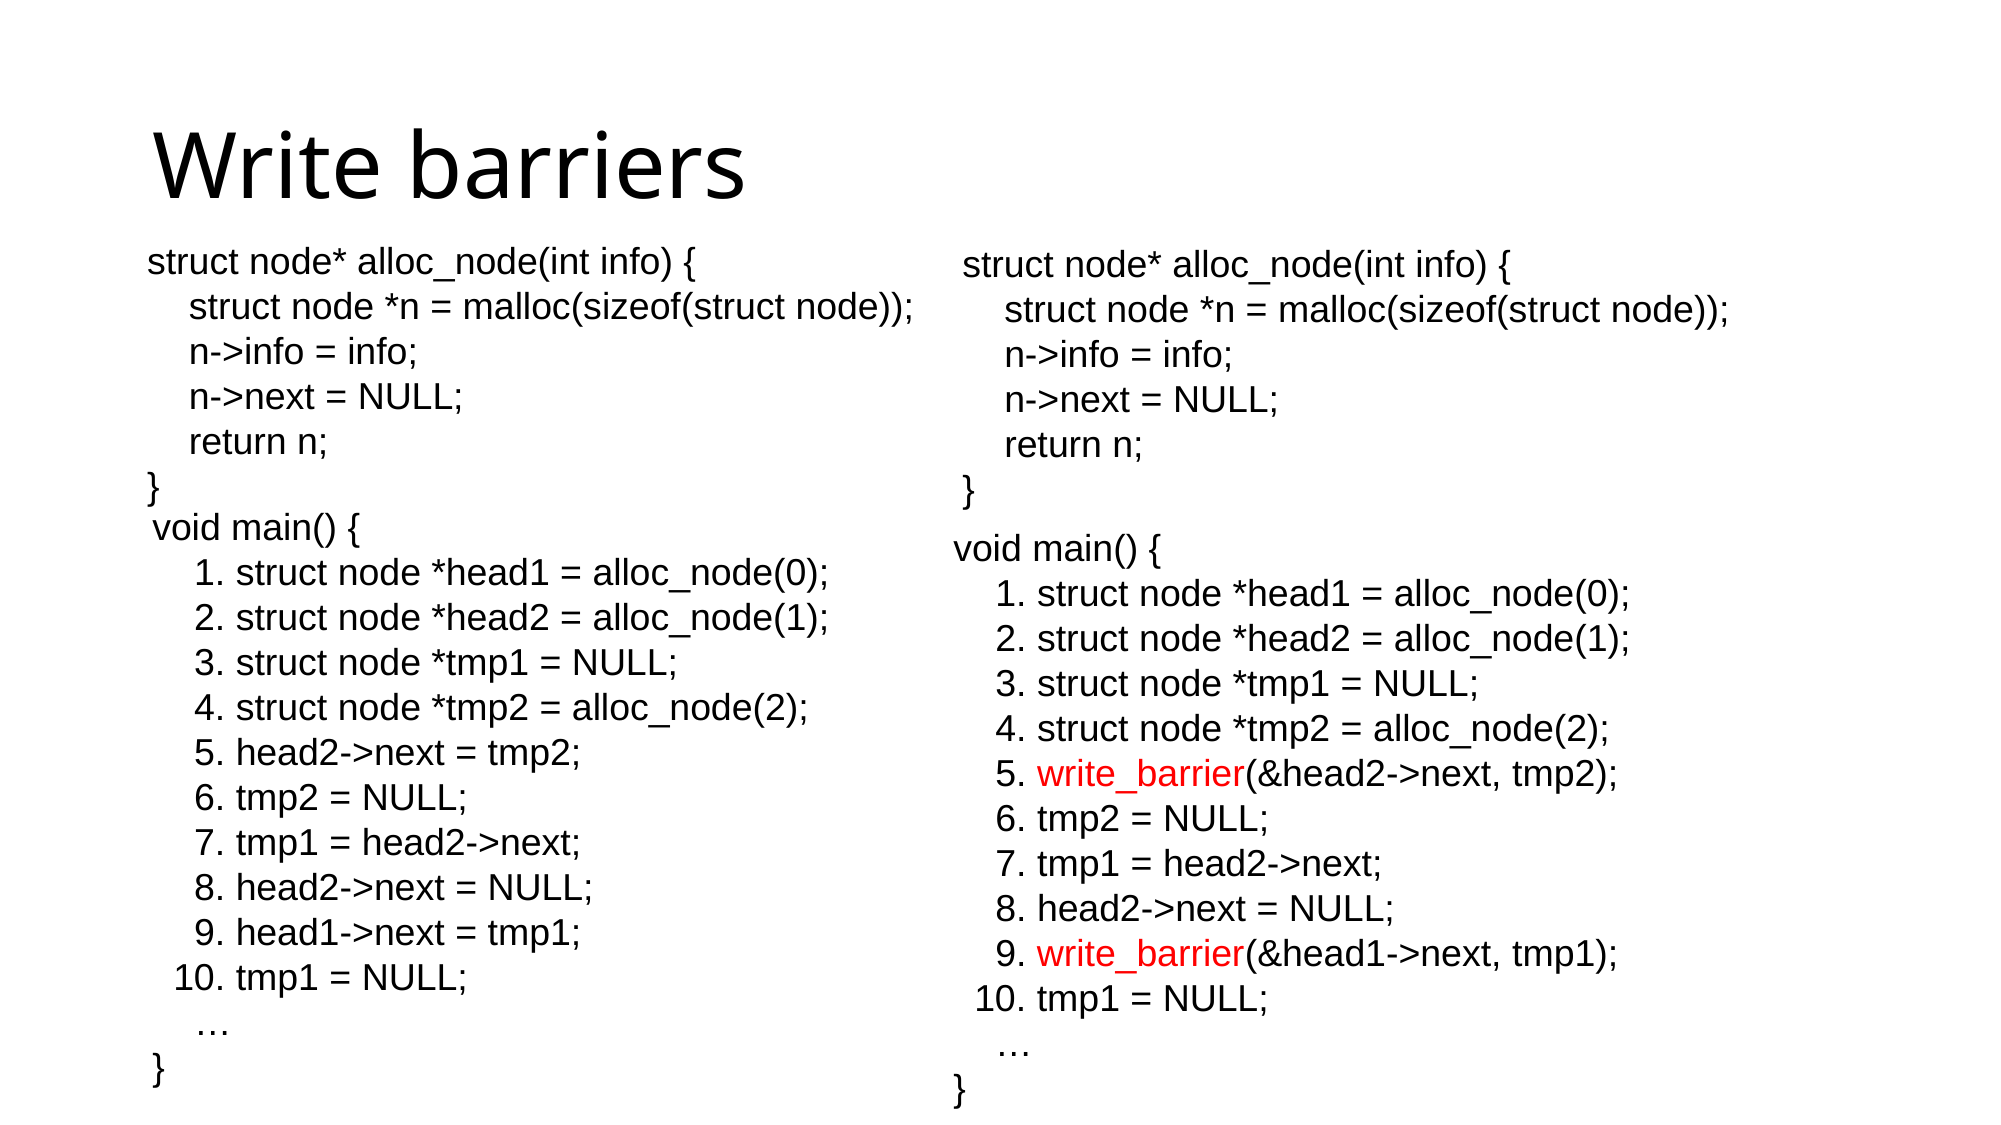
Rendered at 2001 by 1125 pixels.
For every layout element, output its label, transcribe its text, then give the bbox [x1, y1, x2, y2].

text_box void main() { 1. struct node *head1 = alloc_node(0); 2. struct node *head2 = alloc_node(1); 3. struct node *tmp1 = NULL; 4. struct node *tmp2 = alloc_node(2); 5. head2->next = tmp2; 6. tmp2 = NULL; 7. tmp1 = head2->next; 8. head2->next = NULL; 9. head1->next = tmp1; 10. tmp1 = NULL; … } [137, 515, 848, 1096]
text_box void main() { 1. struct node *head1 = alloc_node(0); 2. struct node *head2 = alloc_node(1); 3. struct node *tmp1 = NULL; 4. struct node *tmp2 = alloc_node(2); 5. write_barrier(&head2->next, tmp2); 6. tmp2 = NULL; 7. tmp1 = head2->next; 8. head2->next = NULL; 9. write_barrier(&head1->next, tmp1); 10. tmp1 = NULL; … } [938, 517, 1863, 1117]
text_box struct node* alloc_node(int info) { struct node *n = malloc(sizeof(struct node)); n->info = info; n->next = NULL; return n; } [132, 139, 965, 515]
title Write barriers [137, 59, 1863, 142]
text_box struct node* alloc_node(int info) { struct node *n = malloc(sizeof(struct node)); n->info = info; n->next = NULL; return n; } [947, 142, 1930, 518]
